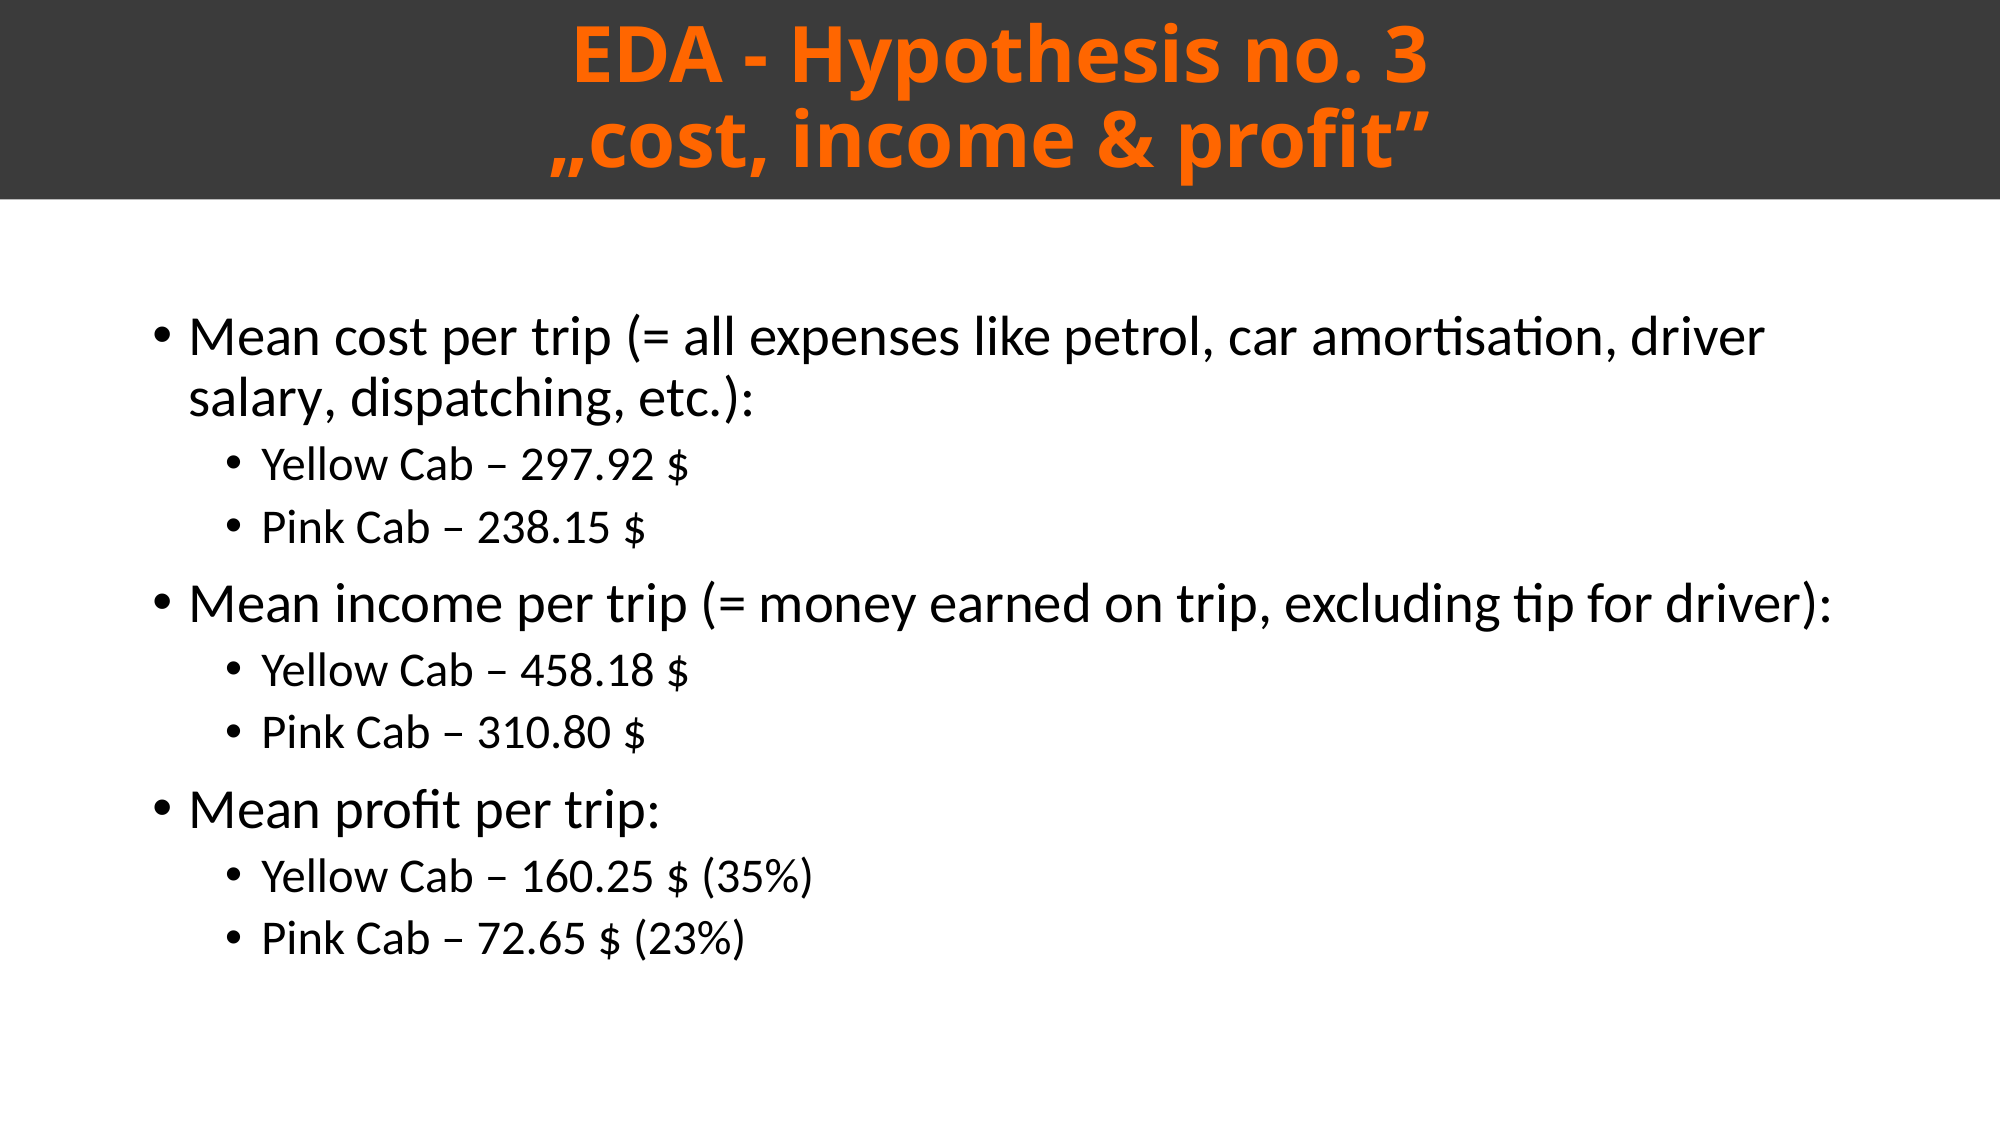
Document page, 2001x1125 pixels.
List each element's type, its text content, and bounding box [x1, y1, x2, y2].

text_box EDA - Hypothesis no. 3 „cost, income & profit” [0, 0, 2000, 200]
list Mean cost per trip (= all expenses like petrol, car amortisation, driver salary, dispatching, etc.): Yellow Cab – 297.92 $ Pink Cab – 238.15 $ Mean income per trip (= money earned on trip, excluding tip for driver): Yellow Cab – 458.18 $ Pink Cab – 310.80 $ Mean profit per trip: Yellow Cab – 160.25 $ (35%) Pink Cab – 72.65 $ (23%) [137, 299, 1863, 1014]
